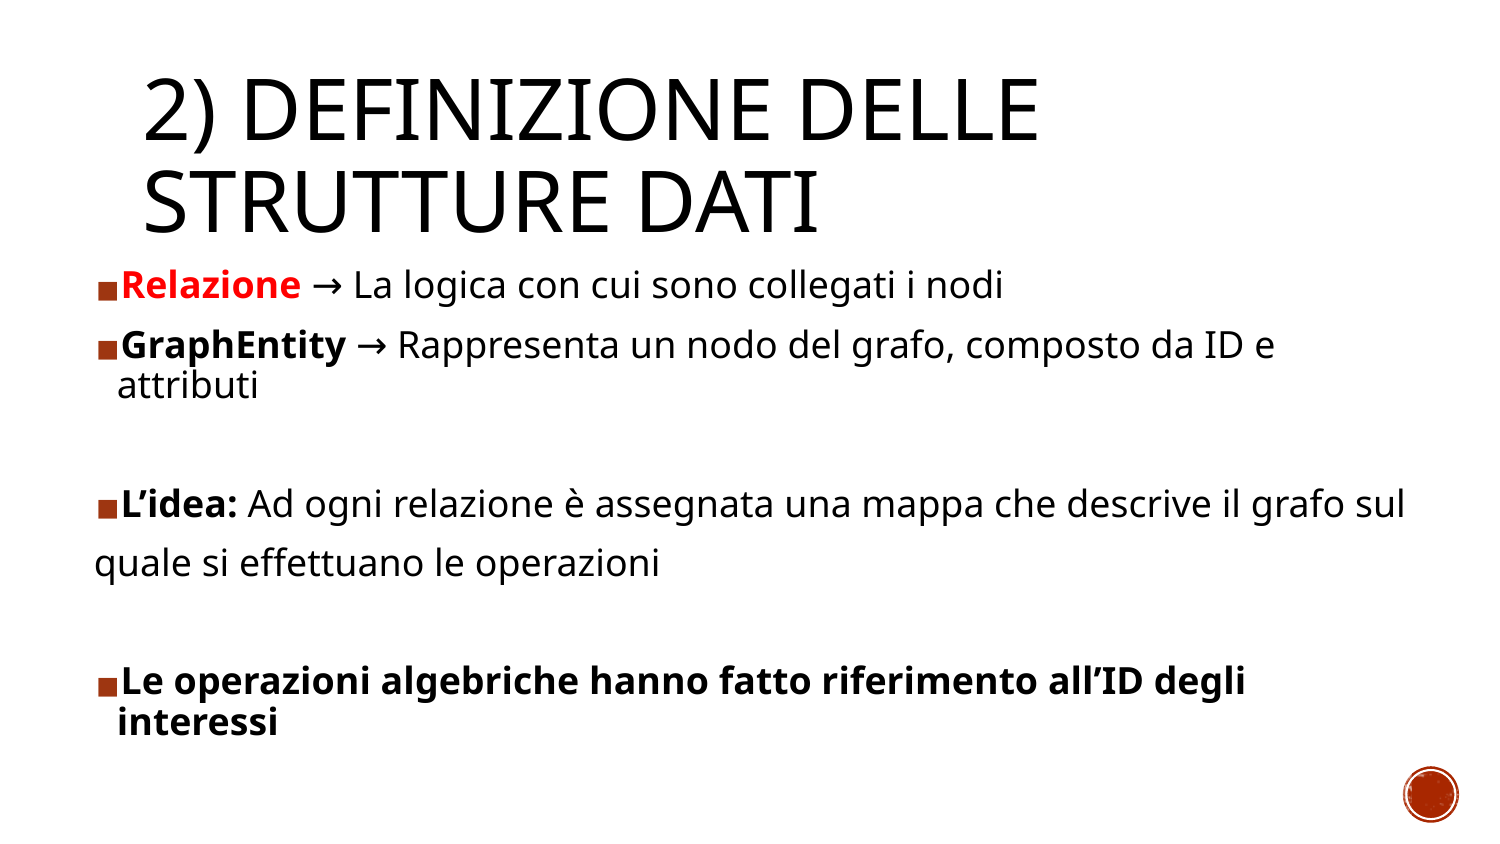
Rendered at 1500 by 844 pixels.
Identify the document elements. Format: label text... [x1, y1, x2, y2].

picture [1402, 766, 1460, 823]
title 2) DEFINIZIONE DELLE STRUTTURE DATI [131, 59, 1370, 258]
list Relazione → La logica con cui sono collegati i nodi GraphEntity → Rappresenta un nodo del grafo, composto da ID e attributi L’idea: Ad ogni relazione è assegnata una mappa che descrive il grafo sul quale si effettuano le operazioni Le operazioni algebriche hanno fatto riferimento all’ID degli interessi [82, 261, 1421, 760]
